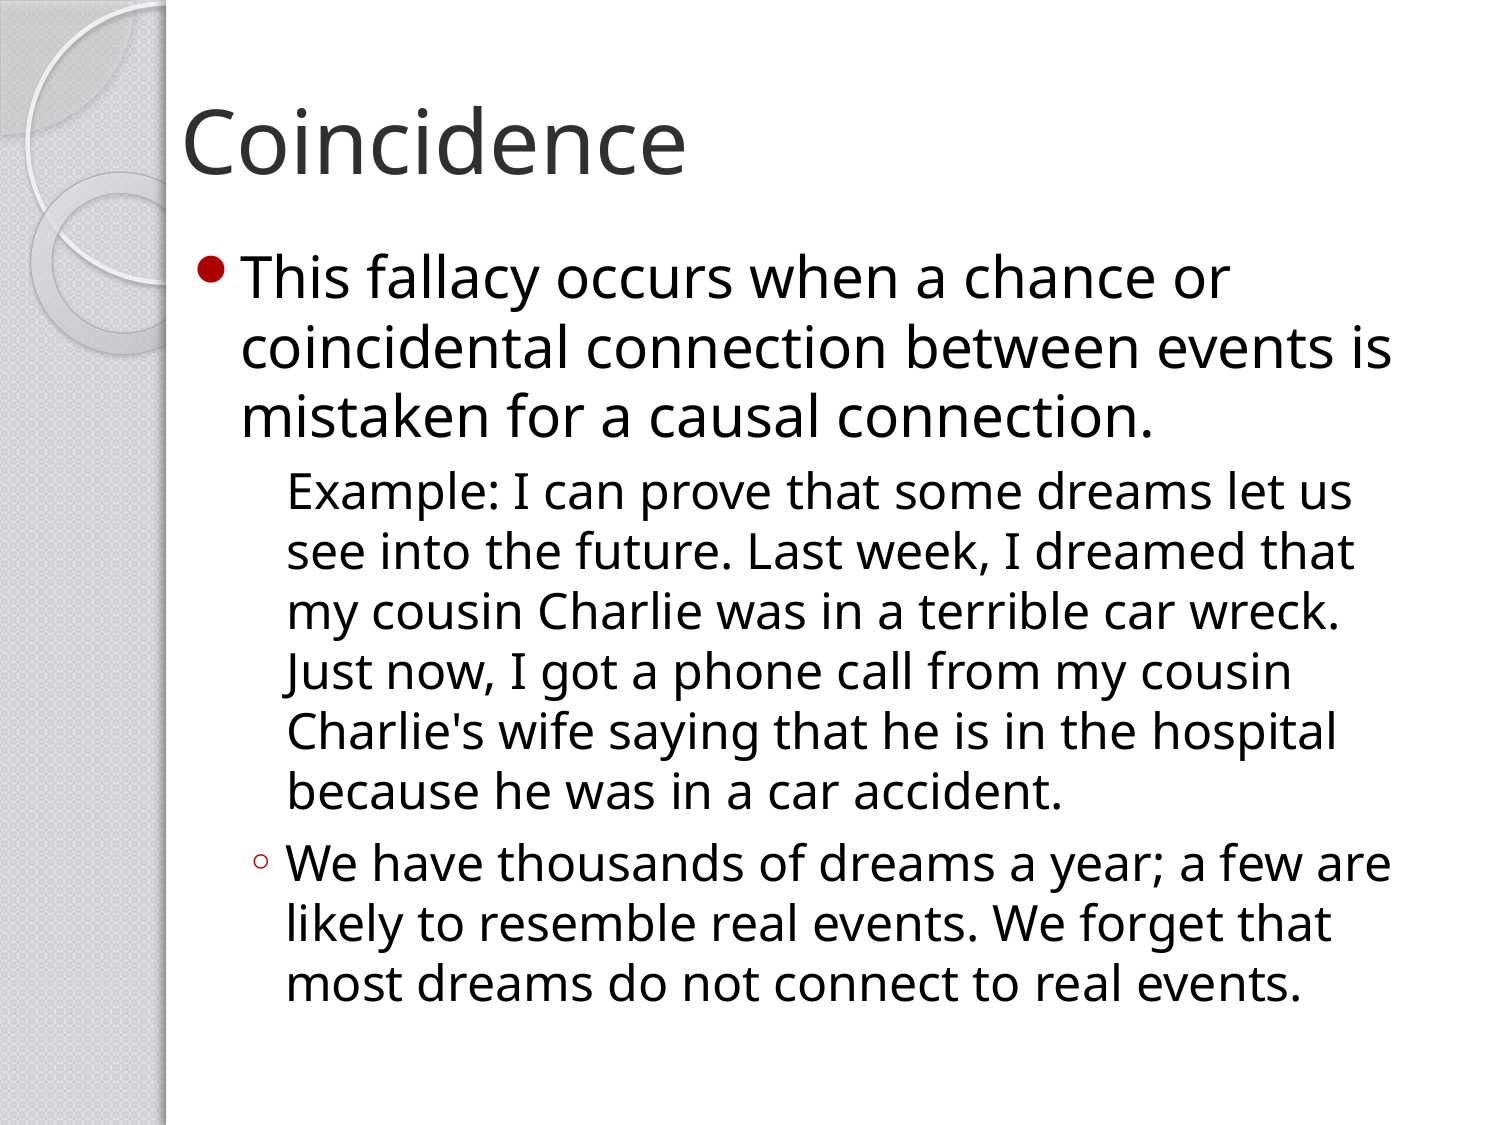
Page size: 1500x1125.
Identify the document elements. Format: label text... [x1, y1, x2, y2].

title Coincidence [165, 45, 1396, 232]
list This fallacy occurs when a chance or coincidental connection between events is mistaken for a causal connection. Example: I can prove that some dreams let us see into the future. Last week, I dreamed that my cousin Charlie was in a terrible car wreck. Just now, I got a phone call from my cousin Charlie's wife saying that he is in the hospital because he was in a car accident. We have thousands of dreams a year; a few are likely to resemble real events. We forget that most dreams do not connect to real events. [165, 232, 1441, 1031]
